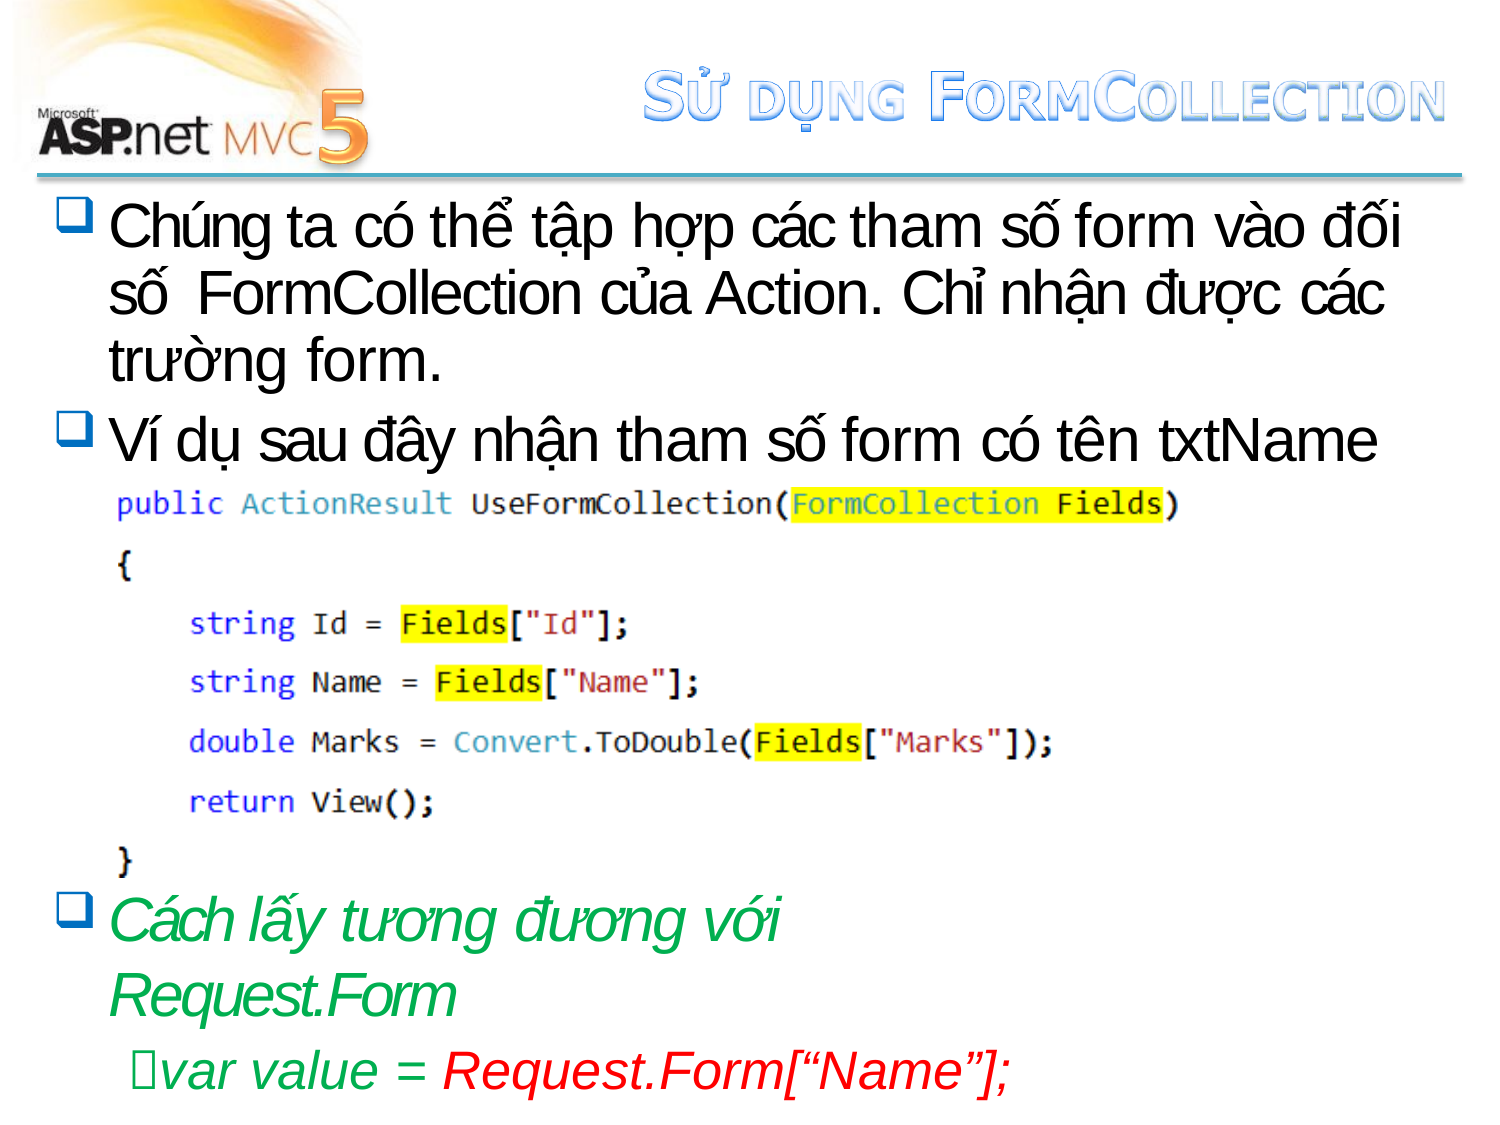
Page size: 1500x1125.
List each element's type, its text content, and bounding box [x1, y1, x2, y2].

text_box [12, 0, 1480, 210]
text_box [118, 487, 1178, 878]
text_box Chúng ta có thể tập hợp các tham số form vào đối số FormCollection của Action. Chỉ nhận được các trường form. Ví dụ sau đây nhận tham số form có tên txtName [50, 218, 1445, 474]
text_box Cách lấy tương đương với Request.Form var value = Request.Form[“Name”]; [50, 868, 1131, 1101]
